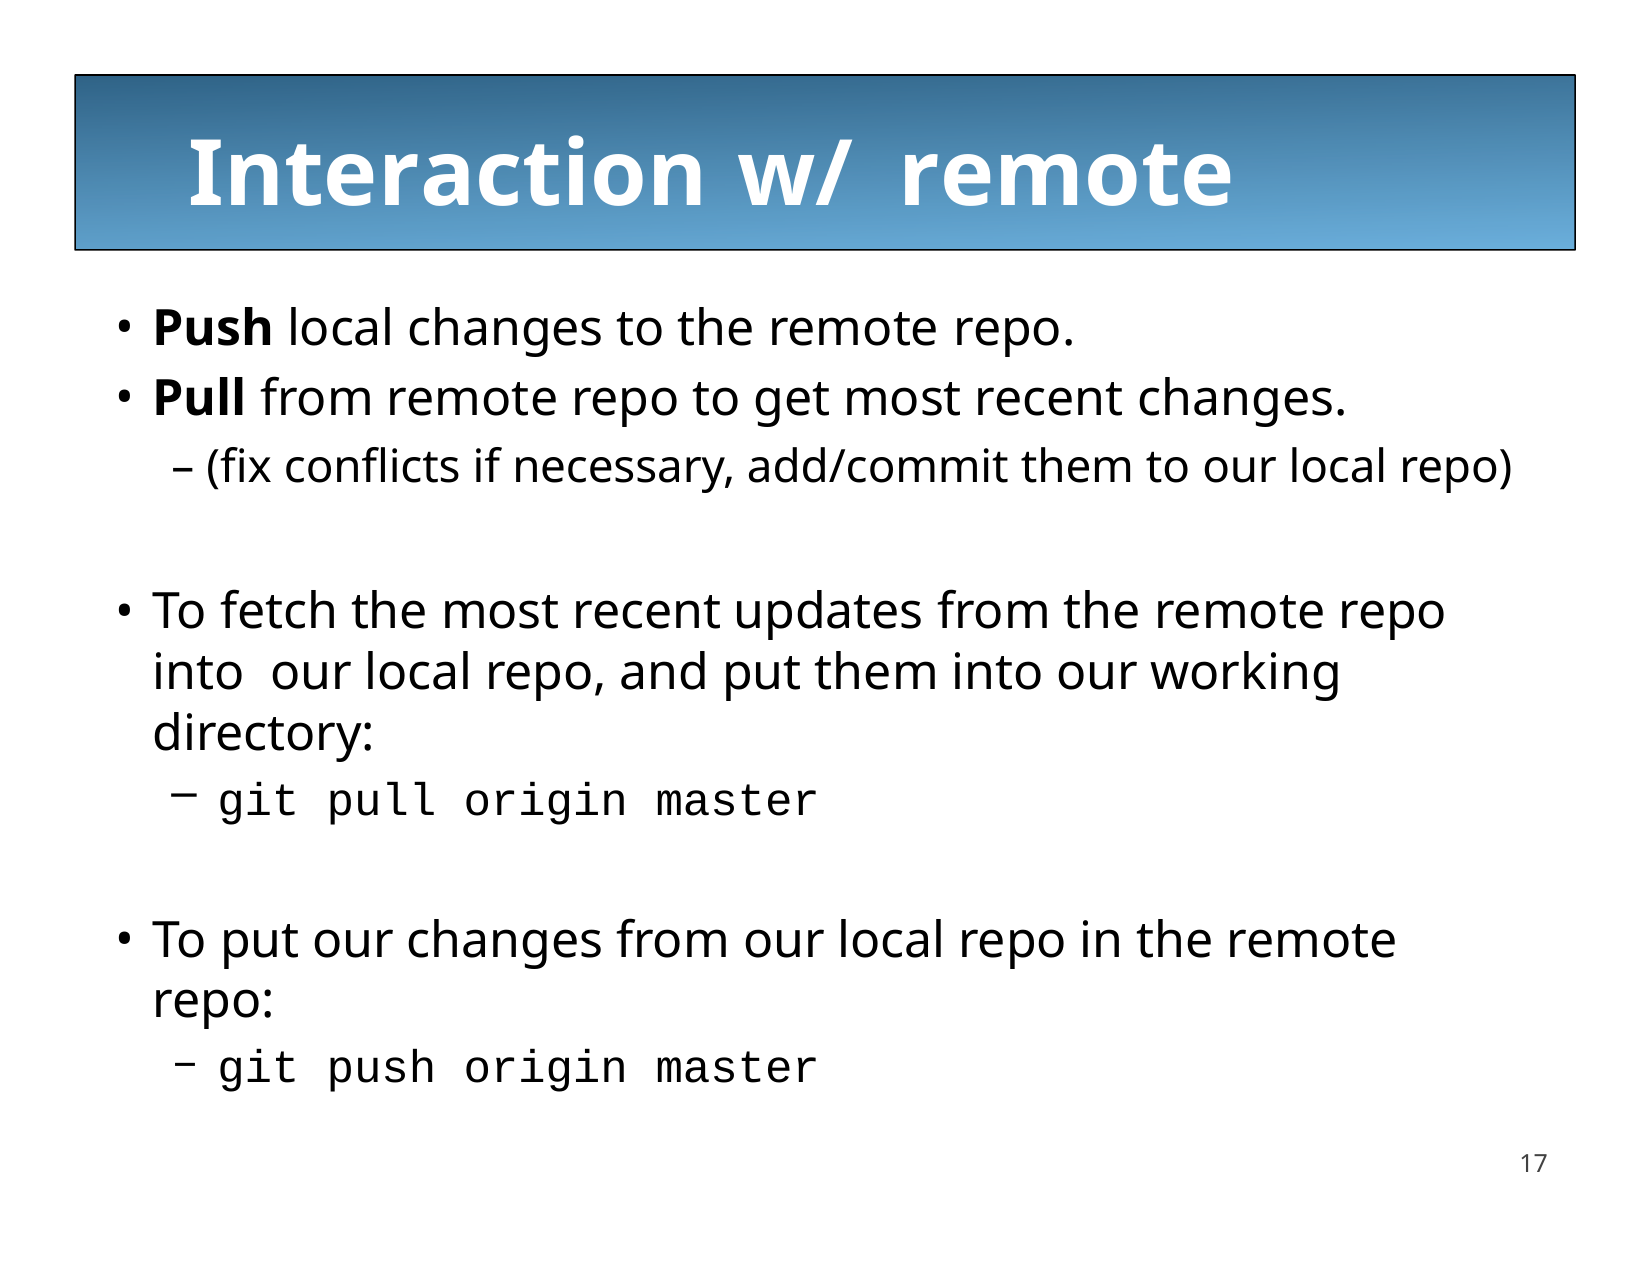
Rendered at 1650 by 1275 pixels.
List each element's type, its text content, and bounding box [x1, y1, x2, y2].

picture [76, 76, 1574, 249]
title Interaction w/ remote repo [186, 111, 1465, 282]
text_box Push local changes to the remote repo. Pull from remote repo to get most recent changes. – (fix conflicts if necessary, add/commit them to our local repo) To fetch the most recent updates from the remote repo into our local repo, and put them into our working directory: git pull origin master To put our changes from our local repo in the remote repo: git push origin master [113, 282, 1519, 1092]
slide_number 17 [1515, 1145, 1556, 1275]
